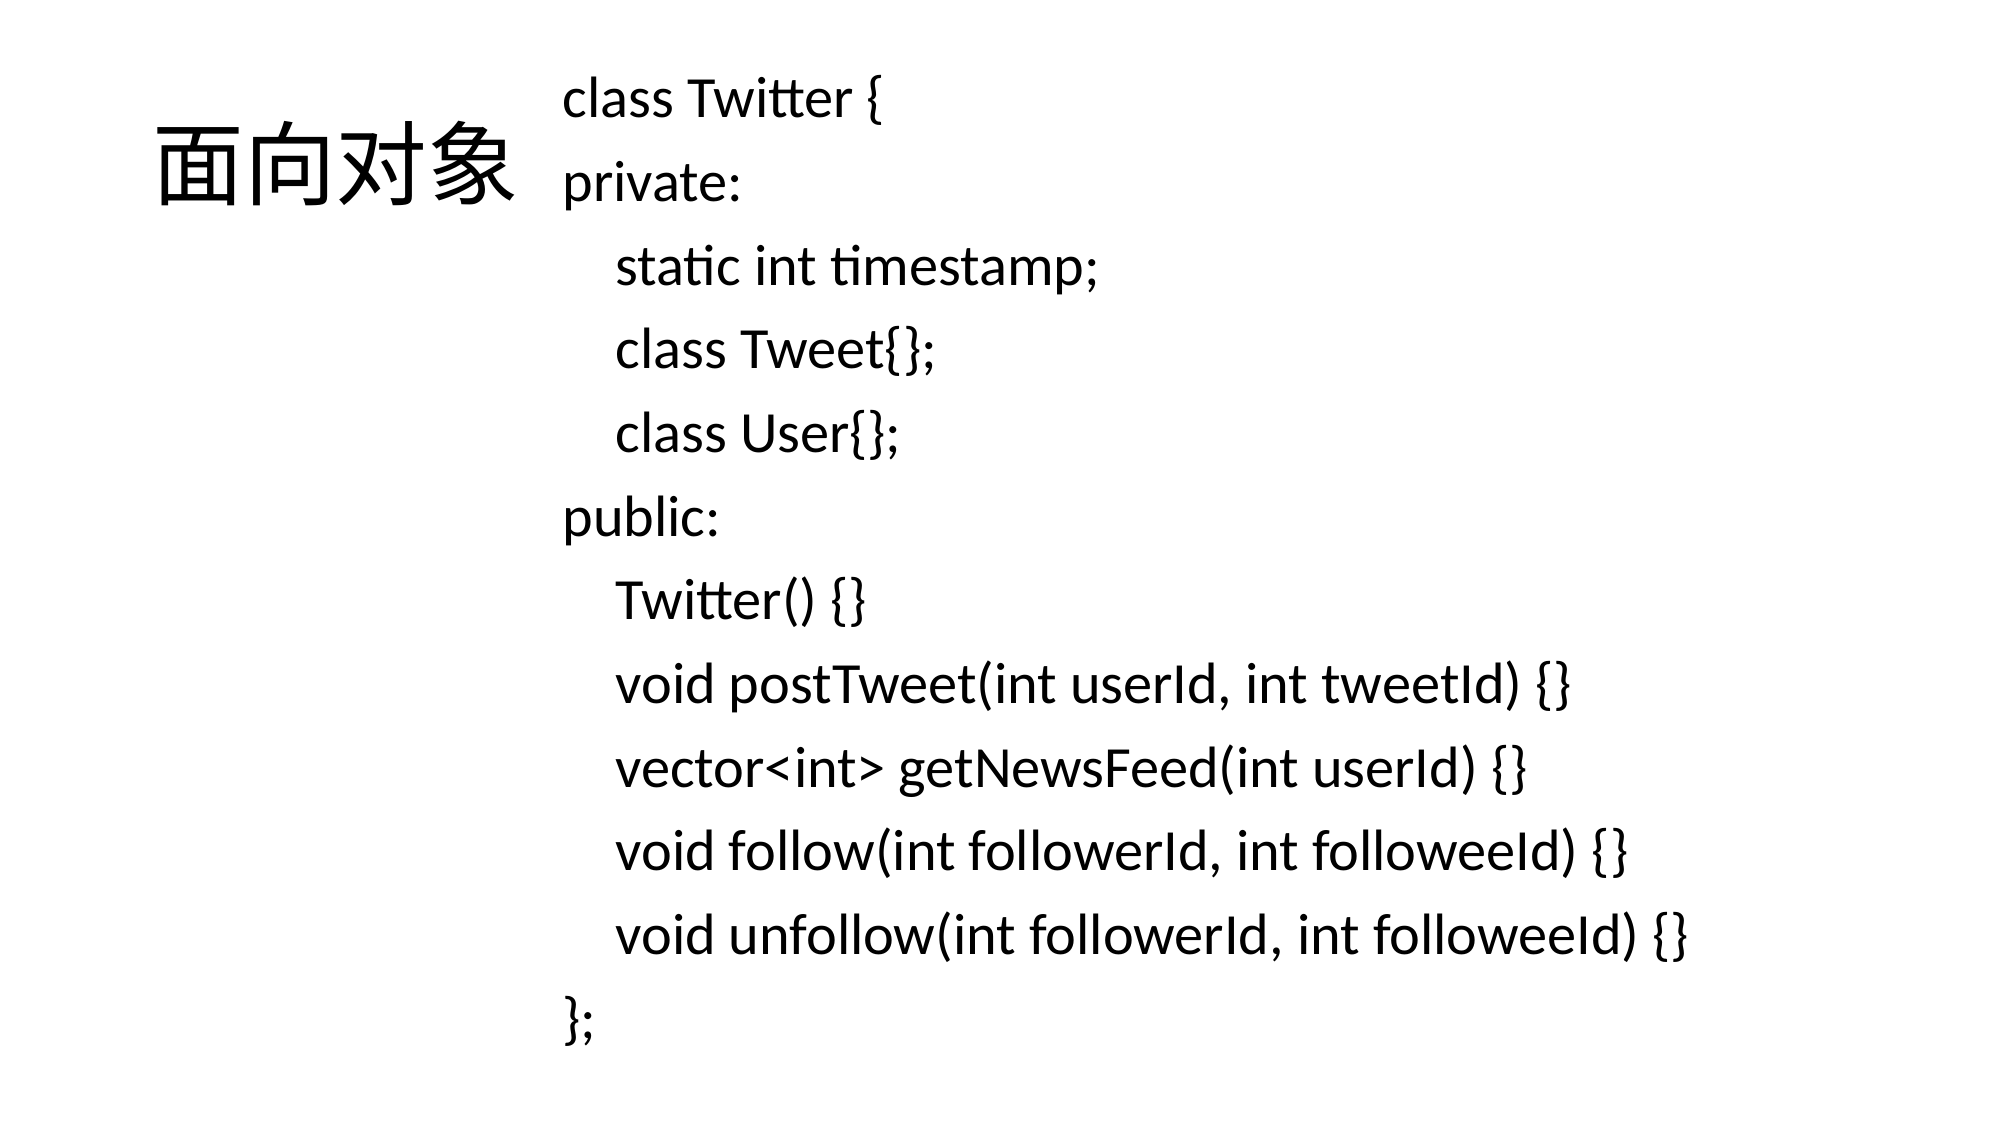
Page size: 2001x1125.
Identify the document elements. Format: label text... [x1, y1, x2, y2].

list class Twitter { private: static int timestamp; class Tweet{}; class User{}; public: Twitter() {} void postTweet(int userId, int tweetId) {} vector<int> getNewsFeed(int userId) {} void follow(int followerId, int followeeId) {} void unfollow(int followerId, int followeeId) {} }; [547, 59, 1987, 1093]
title 面向对象 [137, 59, 547, 278]
